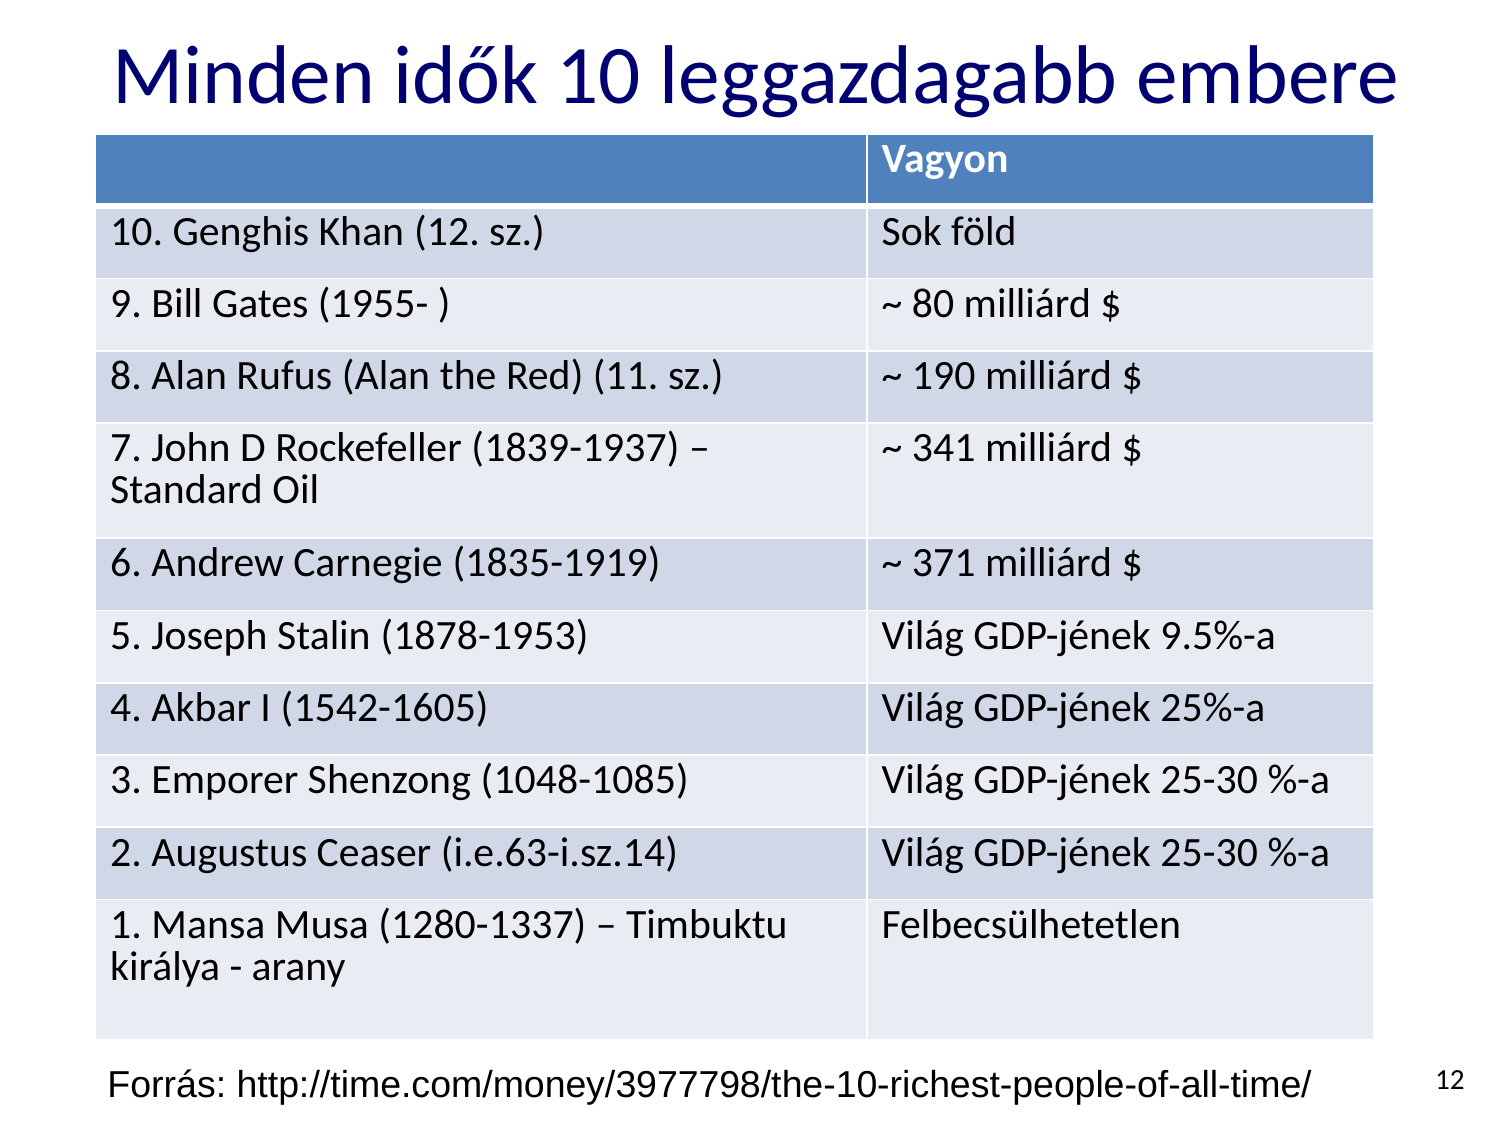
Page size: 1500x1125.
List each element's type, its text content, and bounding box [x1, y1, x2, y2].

table_cell ~ 190 milliárd $ [868, 352, 1373, 422]
table_cell ~ 80 milliárd $ [868, 279, 1373, 350]
table_cell 3. Emporer Shenzong (1048-1085) [96, 756, 866, 826]
table_cell Világ GDP-jének 25-30 %-a [868, 828, 1373, 899]
table_cell 9. Bill Gates (1955- ) [96, 279, 866, 350]
table_cell 4. Akbar I (1542-1605) [96, 684, 866, 754]
table_header Vagyon [868, 135, 1373, 203]
table_cell ~ 371 milliárd $ [868, 539, 1373, 610]
table_cell Világ GDP-jének 25-30 %-a [868, 756, 1373, 826]
table_cell ~ 341 milliárd $ [868, 424, 1373, 537]
table_header [96, 135, 866, 203]
title Minden idők 10 leggazdagabb embere [37, 12, 1475, 138]
table_cell 10. Genghis Khan (12. sz.) [96, 209, 866, 278]
table_cell 6. Andrew Carnegie (1835-1919) [96, 539, 866, 610]
table_cell 2. Augustus Ceaser (i.e.63-i.sz.14) [96, 828, 866, 899]
table_cell 7. John D Rockefeller (1839-1937) – Standard Oil [96, 424, 866, 537]
text_box Forrás: http://time.com/money/3977798/the-10-richest-people-of-all-time/ [92, 1052, 1386, 1112]
table_cell Sok föld [868, 209, 1373, 278]
table_cell Világ GDP-jének 25%-a [868, 684, 1373, 754]
table_cell Világ GDP-jének 9.5%-a [868, 611, 1373, 682]
table_cell 5. Joseph Stalin (1878-1953) [96, 611, 866, 682]
table_cell 8. Alan Rufus (Alan the Red) (11. sz.) [96, 352, 866, 422]
table_cell Felbecsülhetetlen [868, 900, 1373, 1039]
table_cell 1. Mansa Musa (1280-1337) – Timbuktu királya - arany [96, 900, 866, 1039]
slide_number 12 [1400, 1052, 1500, 1113]
